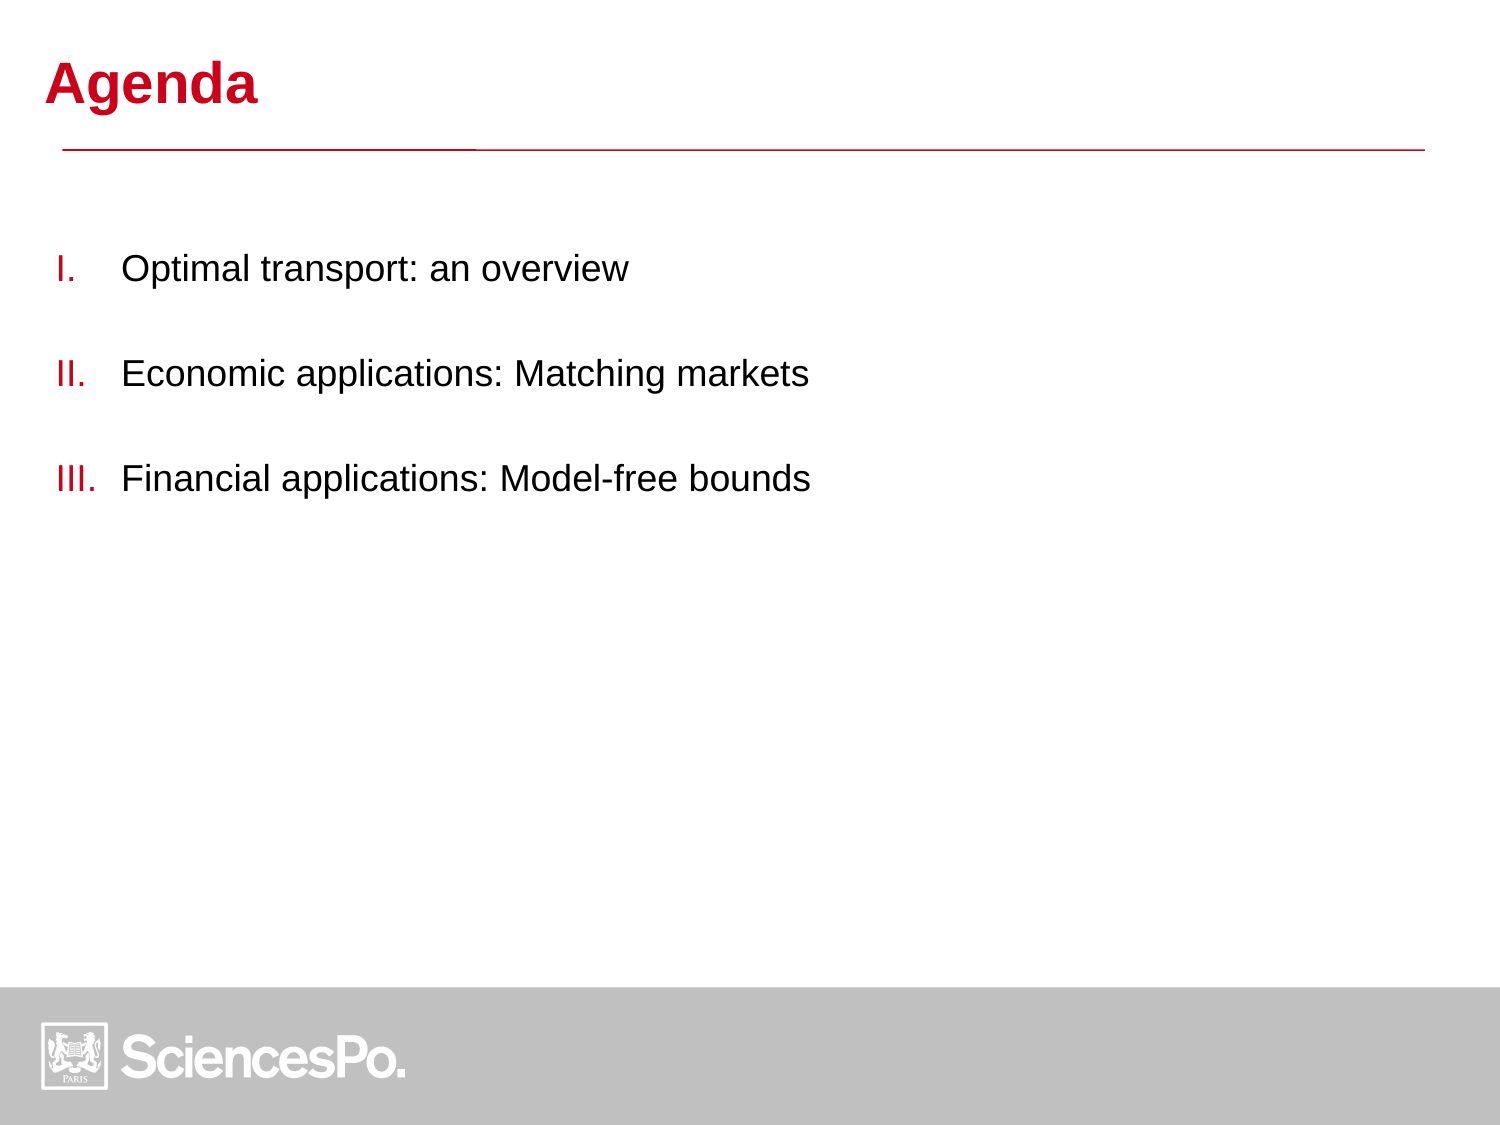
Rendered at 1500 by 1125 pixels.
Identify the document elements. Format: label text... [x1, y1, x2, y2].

text_box [0, 987, 1500, 1125]
text_box Agenda [29, 37, 1471, 123]
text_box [29, 1010, 418, 1103]
text_box Optimal transport: an overview Economic applications: Matching markets Financial applications: Model-free bounds [40, 184, 1447, 665]
